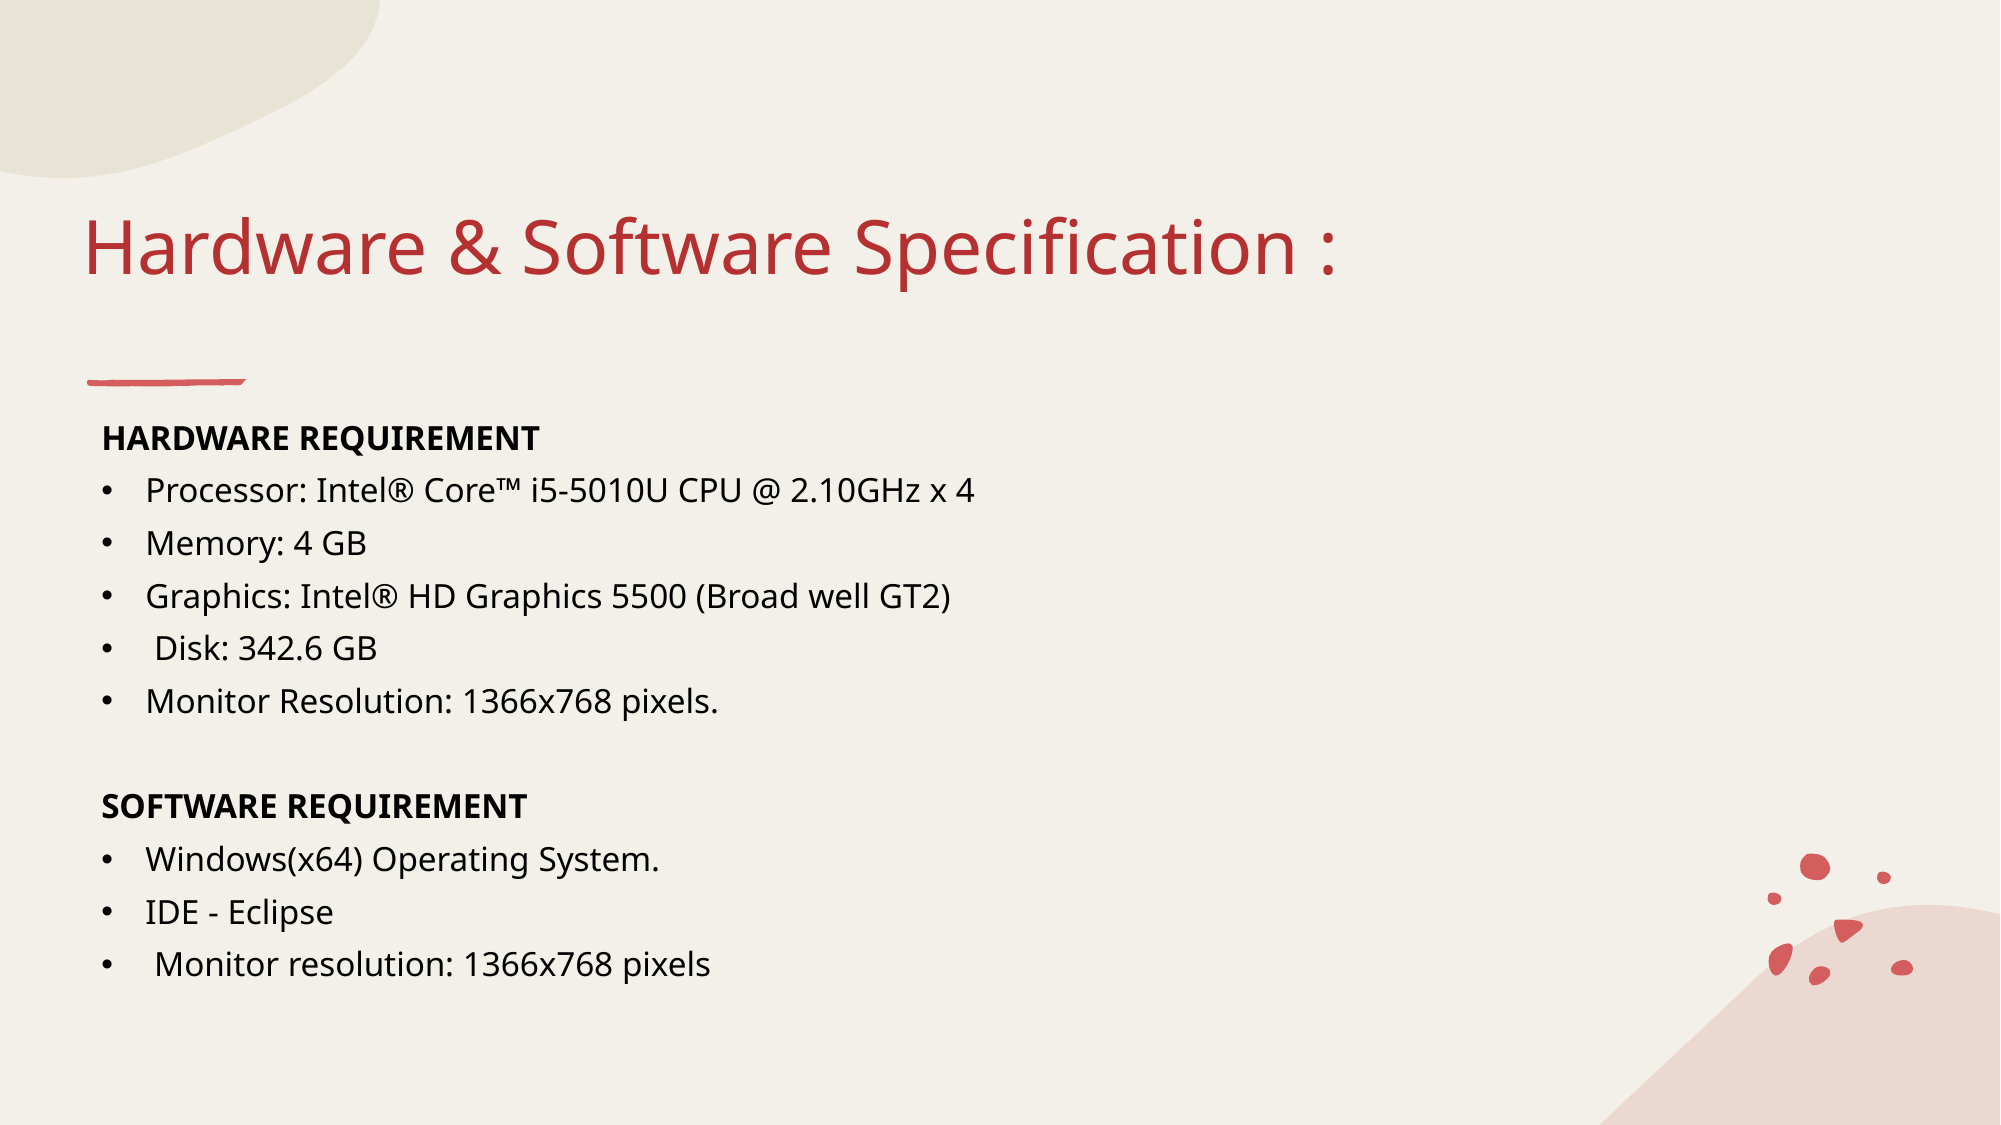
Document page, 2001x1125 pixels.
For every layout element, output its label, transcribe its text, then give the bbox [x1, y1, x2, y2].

title Hardware & Software Specification : [67, 259, 1721, 477]
list HARDWARE REQUIREMENT Processor: Intel® Core™ i5-5010U CPU @ 2.10GHz x 4 Memory: 4 GB Graphics: Intel® HD Graphics 5500 (Broad well GT2) Disk: 342.6 GB Monitor Resolution: 1366x768 pixels. SOFTWARE REQUIREMENT Windows(x64) Operating System. IDE - Eclipse Monitor resolution: 1366x768 pixels [86, 413, 1740, 996]
